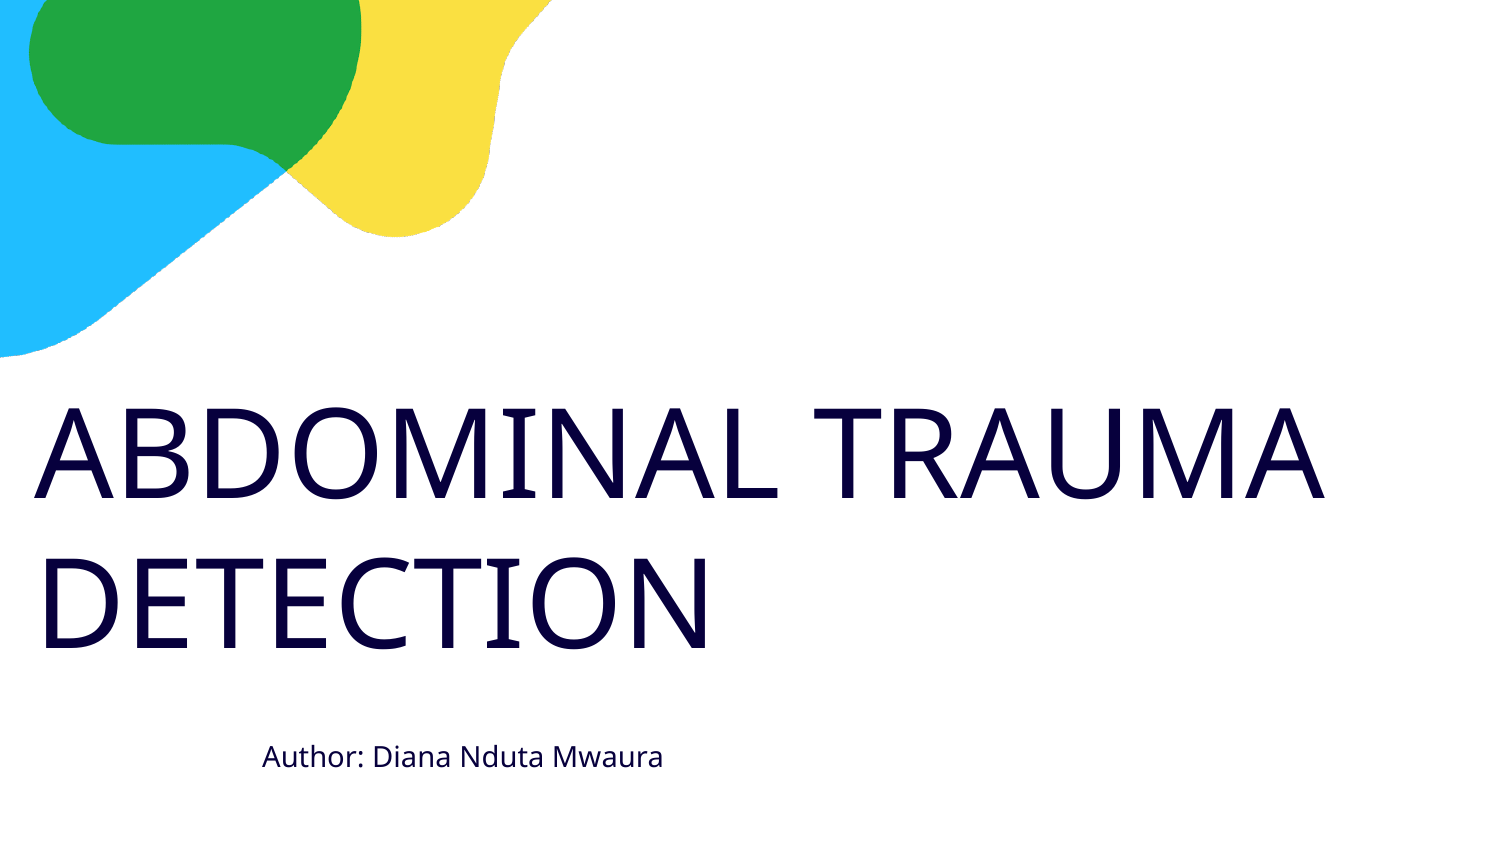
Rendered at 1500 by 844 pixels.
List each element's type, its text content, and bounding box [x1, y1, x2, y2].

picture [0, 0, 685, 387]
subtitle Author: Diana Nduta Mwaura [247, 730, 1214, 828]
title ABDOMINAL TRAUMA DETECTION [19, 366, 1462, 713]
